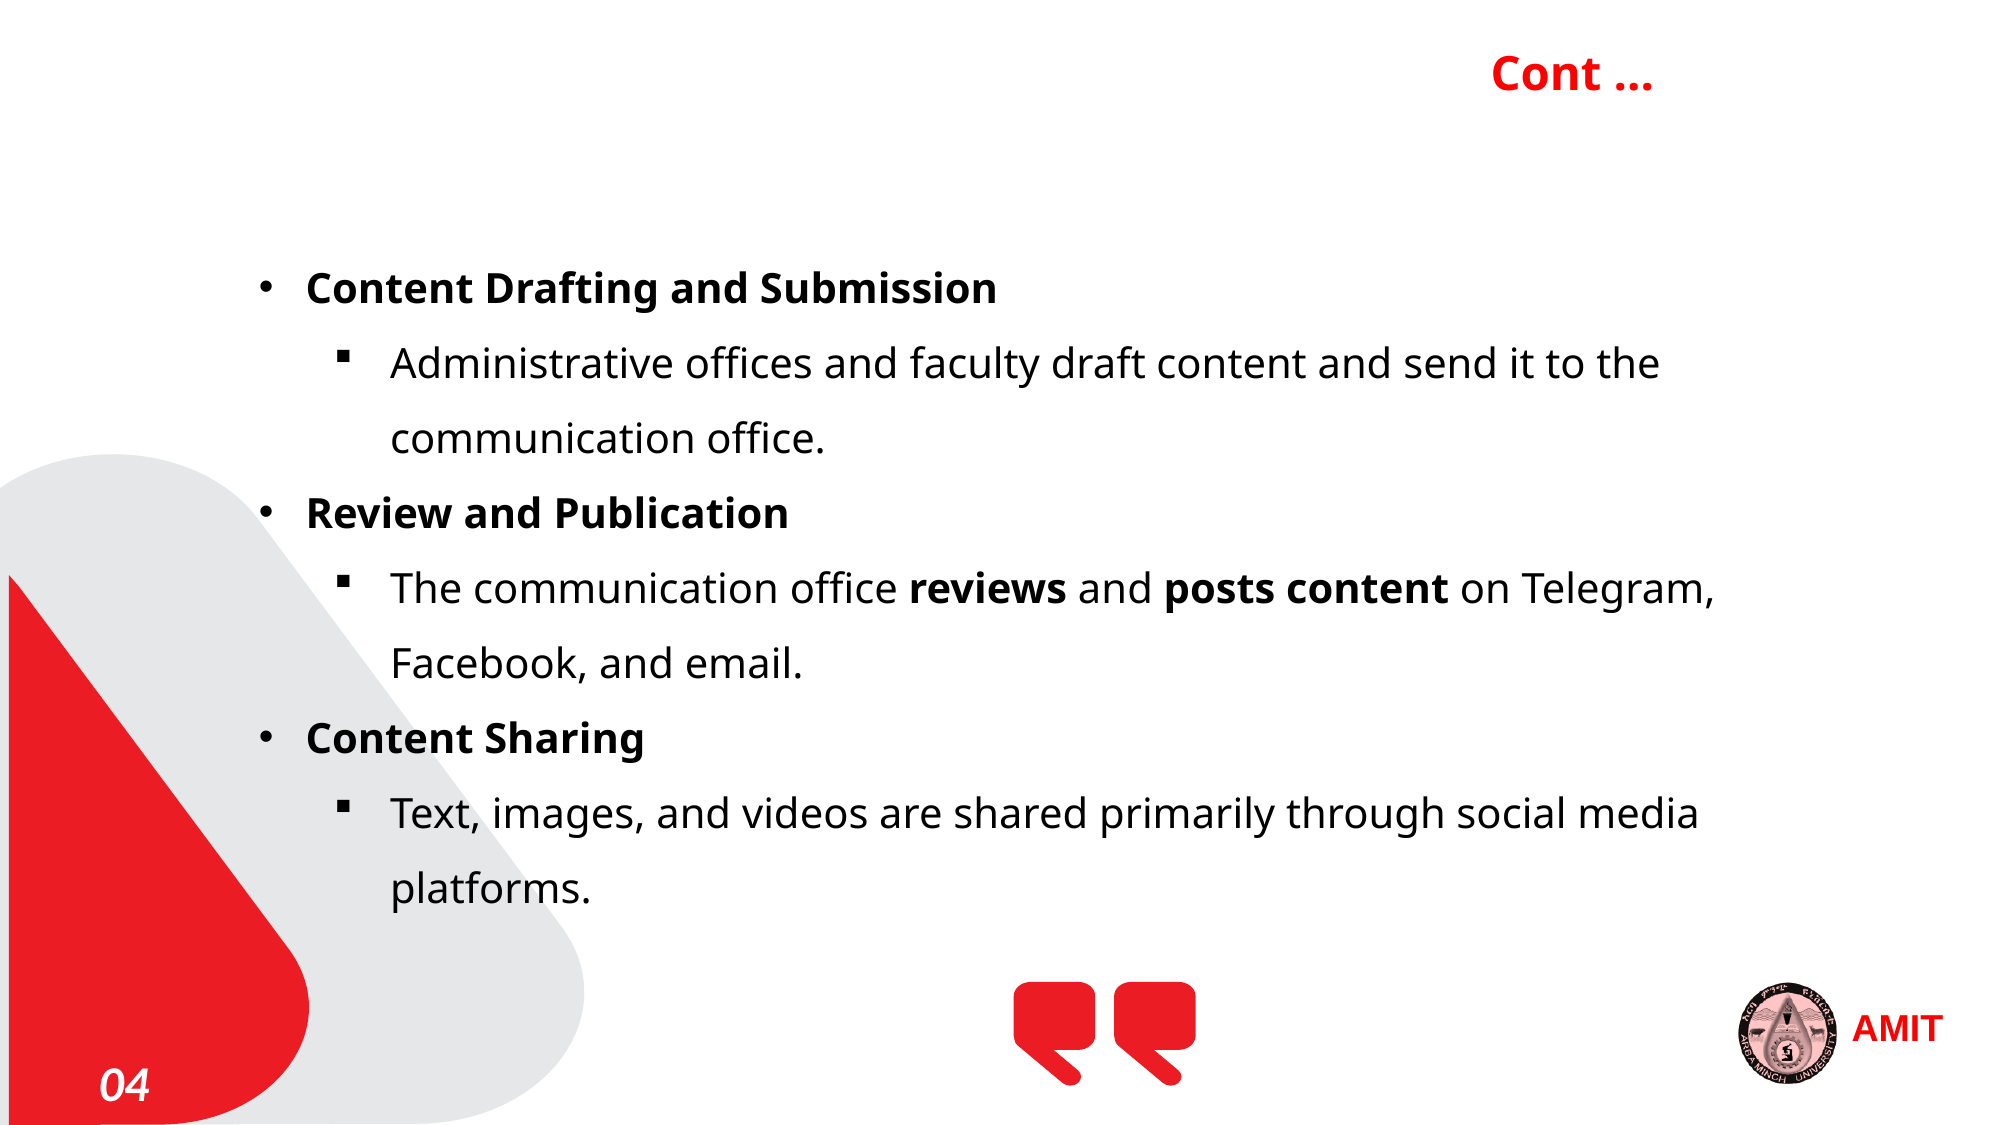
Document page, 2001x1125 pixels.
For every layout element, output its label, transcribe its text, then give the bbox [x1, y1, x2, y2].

text_box [1475, 67, 2000, 75]
picture [1738, 982, 1837, 1084]
text_box AMIT [1837, 996, 2000, 1057]
text_box Content Drafting and Submission Administrative offices and faculty draft content and send it to the communication office. Review and Publication The communication office reviews and posts content on Telegram, Facebook, and email. Content Sharing Text, images, and videos are shared primarily through social media platforms. [243, 179, 1788, 919]
title Cont … [1475, 30, 1687, 67]
title Cont … [1475, 75, 1687, 120]
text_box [0, 347, 775, 935]
text_box 04 [98, 1046, 185, 1103]
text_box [1013, 981, 1196, 1087]
